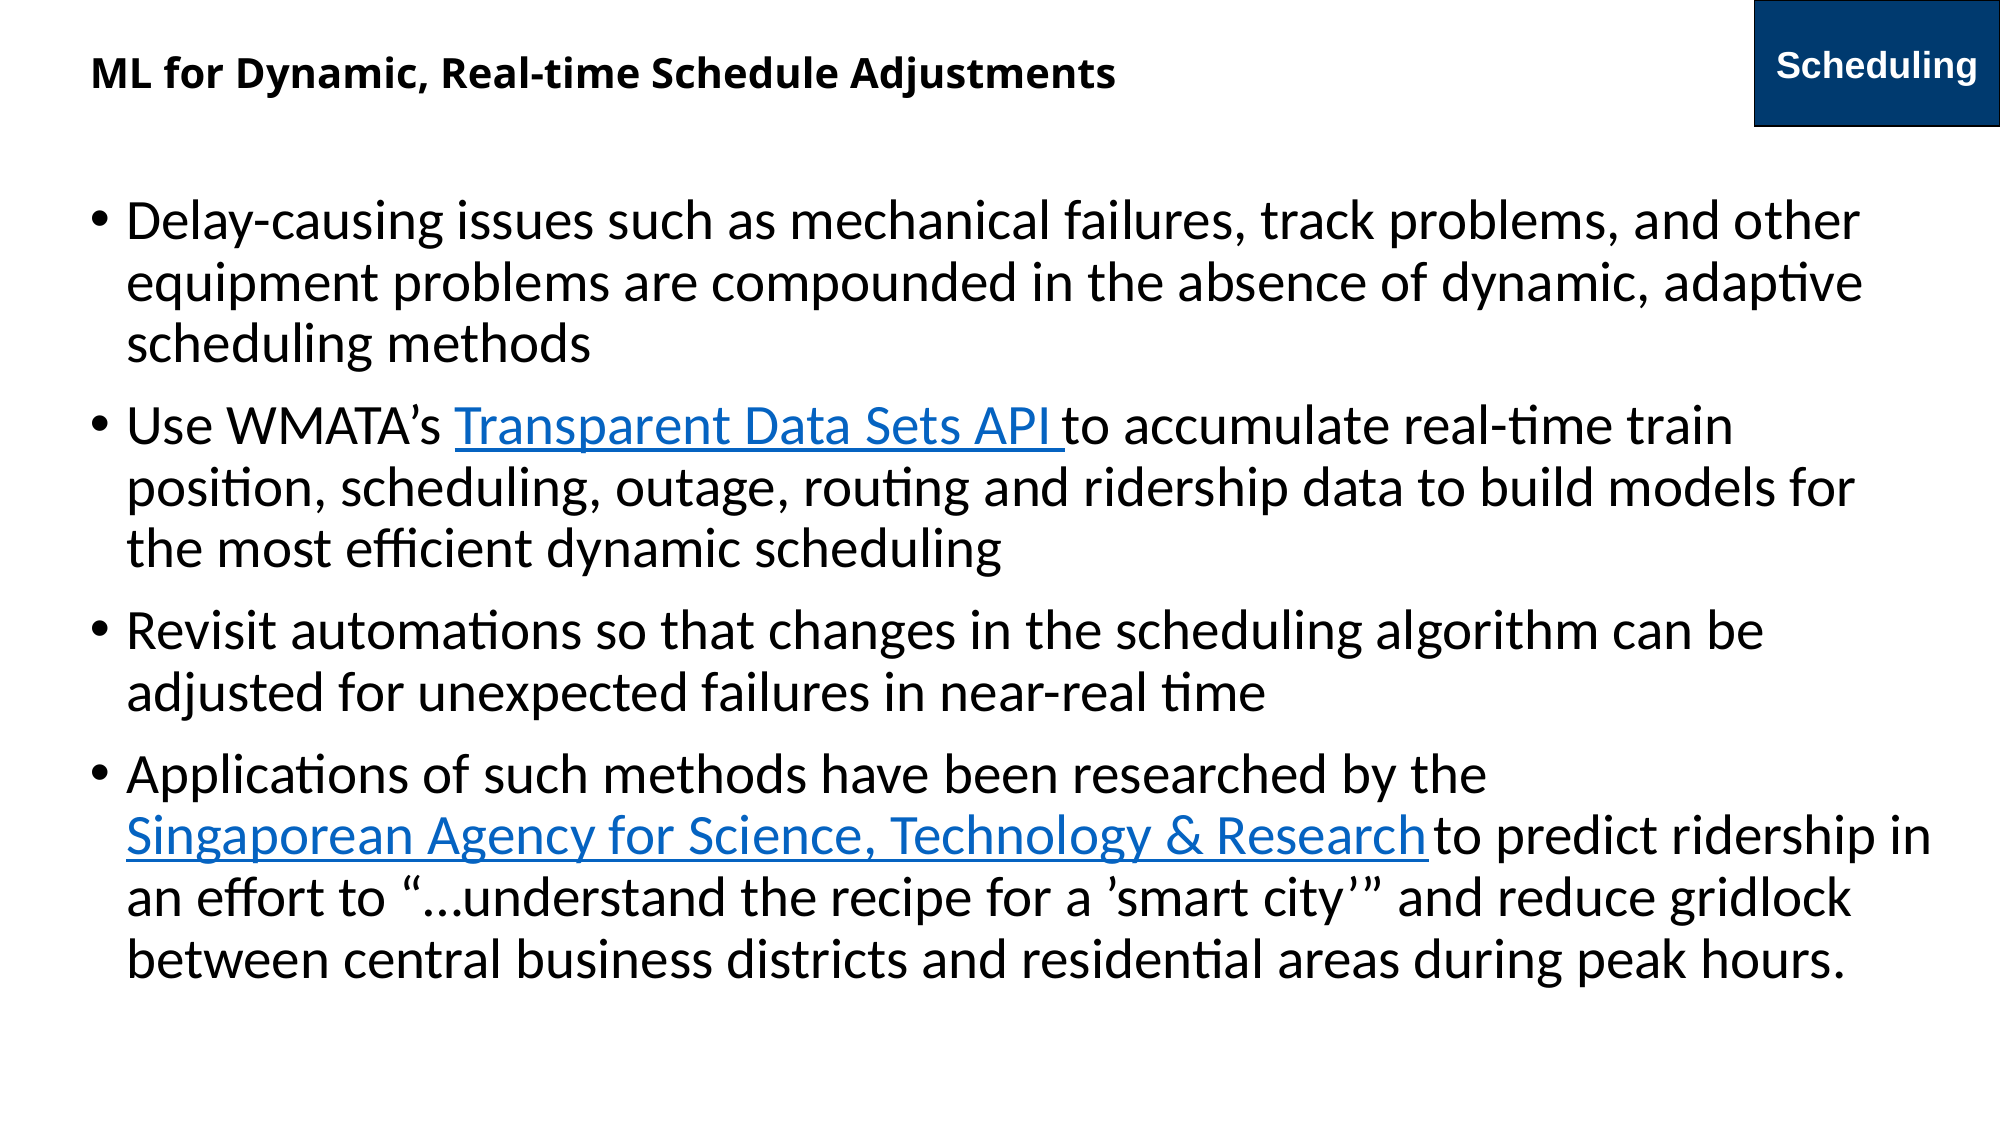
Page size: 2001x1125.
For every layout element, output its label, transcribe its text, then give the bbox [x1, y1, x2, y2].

list Delay-causing issues such as mechanical failures, track problems, and other equipment problems are compounded in the absence of dynamic, adaptive scheduling methods Use WMATA’s Transparent Data Sets API to accumulate real-time train position, scheduling, outage, routing and ridership data to build models for the most efficient dynamic scheduling Revisit automations so that changes in the scheduling algorithm can be adjusted for unexpected failures in near-real time Applications of such methods have been researched by the Singaporean Agency for Science, Technology & Research to predict ridership in an effort to “…understand the recipe for a ’smart city’” and reduce gridlock between central business districts and residential areas during peak hours. [74, 182, 1951, 1014]
text_box Scheduling [1754, 0, 2000, 127]
text_box ML for Dynamic, Real-time Schedule Adjustments [74, 14, 1951, 135]
